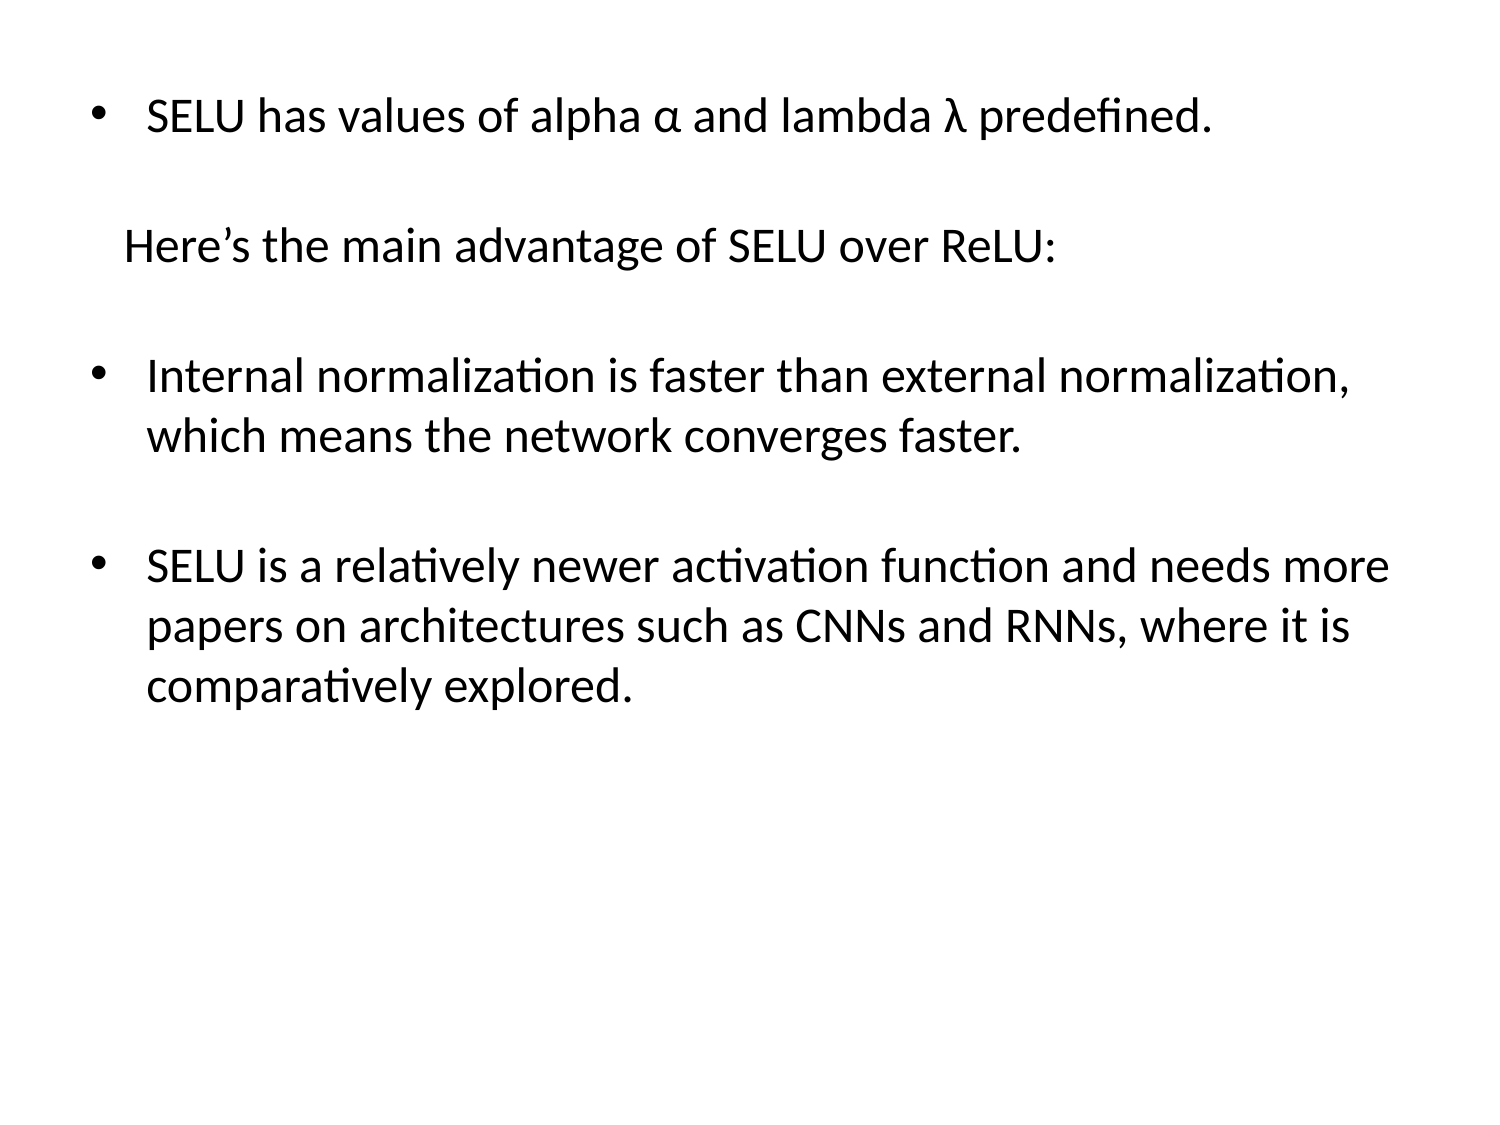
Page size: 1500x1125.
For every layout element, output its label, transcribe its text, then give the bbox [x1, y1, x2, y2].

list SELU has values of alpha α and lambda λ predefined. Here’s the main advantage of SELU over ReLU: Internal normalization is faster than external normalization, which means the network converges faster. SELU is a relatively newer activation function and needs more papers on architectures such as CNNs and RNNs, where it is comparatively explored. [75, 75, 1425, 1005]
